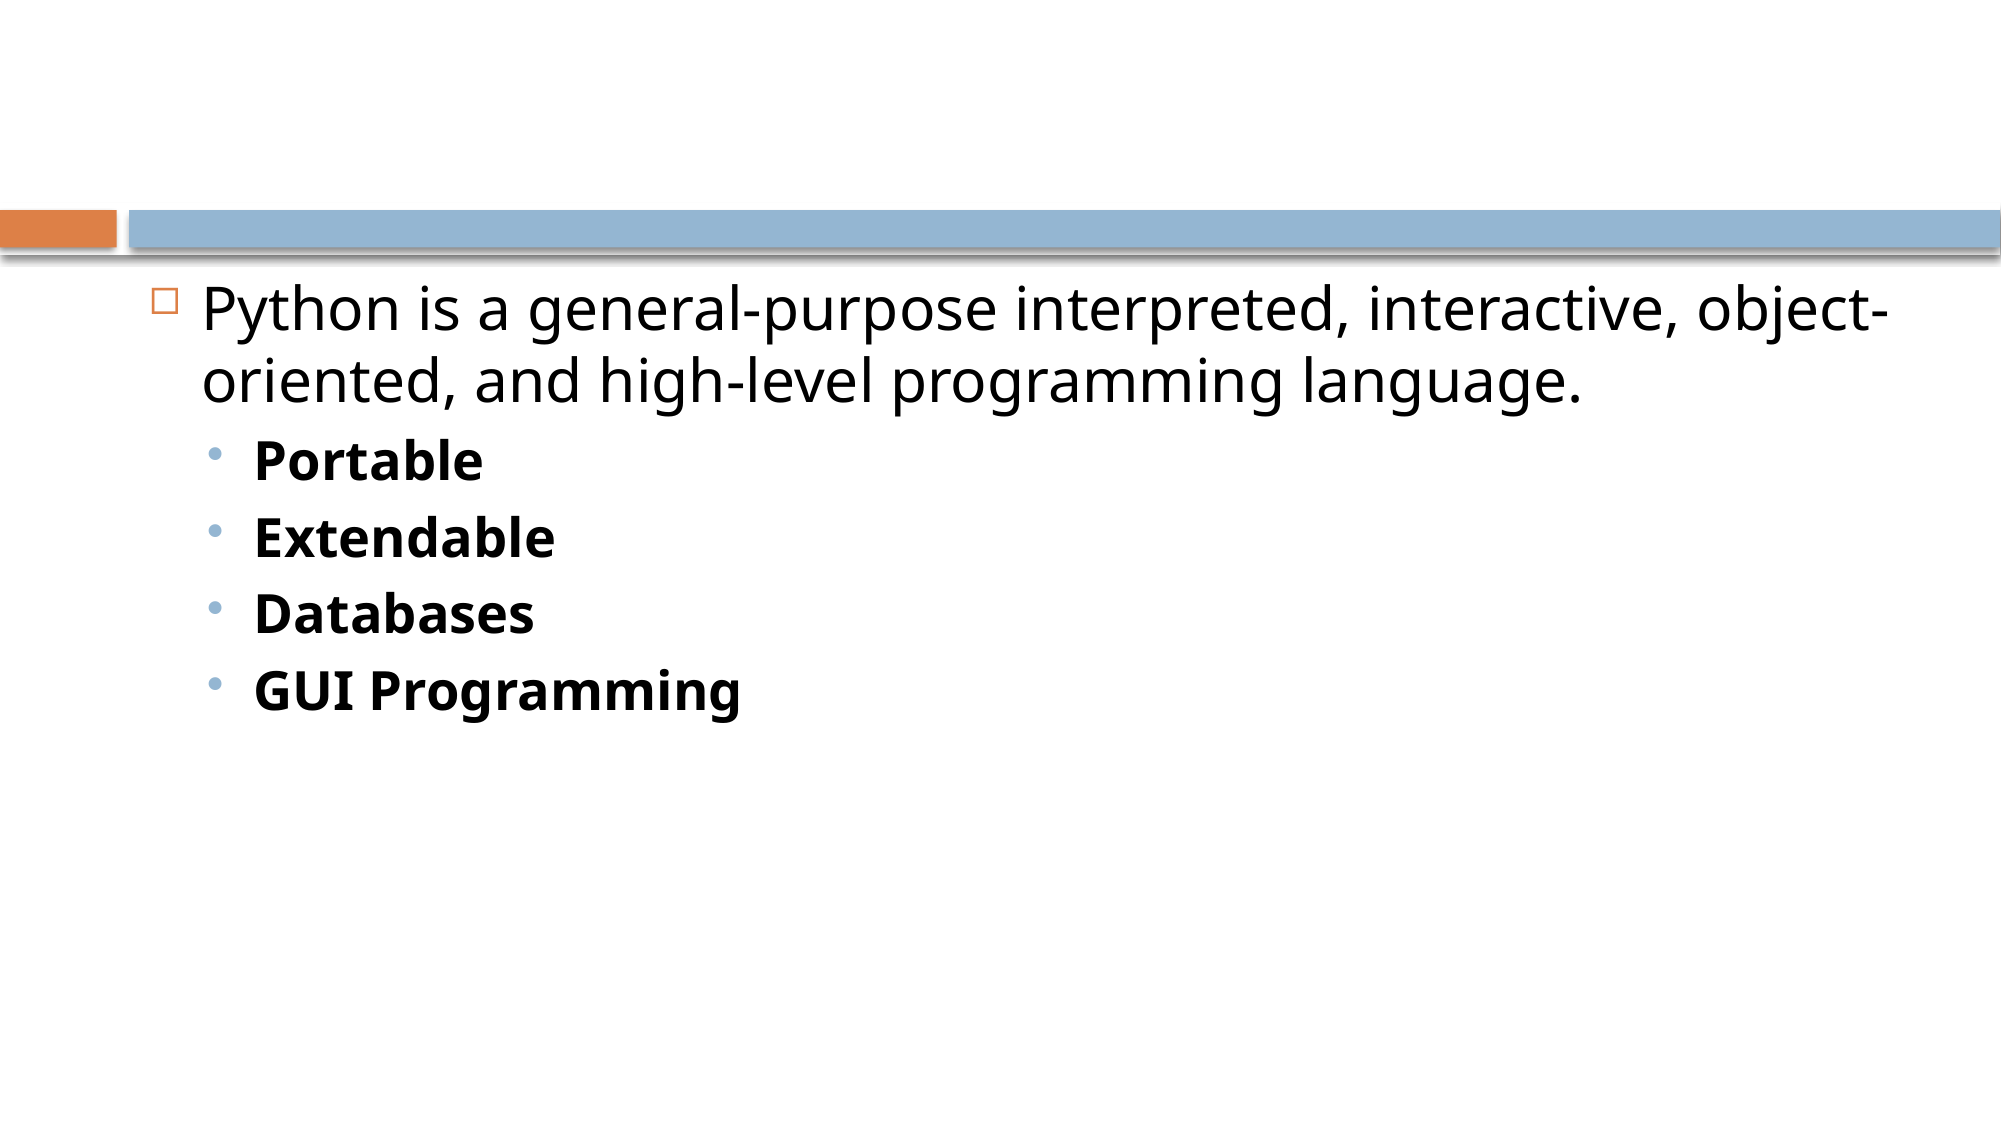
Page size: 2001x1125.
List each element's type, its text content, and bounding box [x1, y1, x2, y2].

list Python is a general-purpose interpreted, interactive, object-oriented, and high-level programming language. Portable Extendable Databases GUI Programming [133, 262, 1918, 1000]
